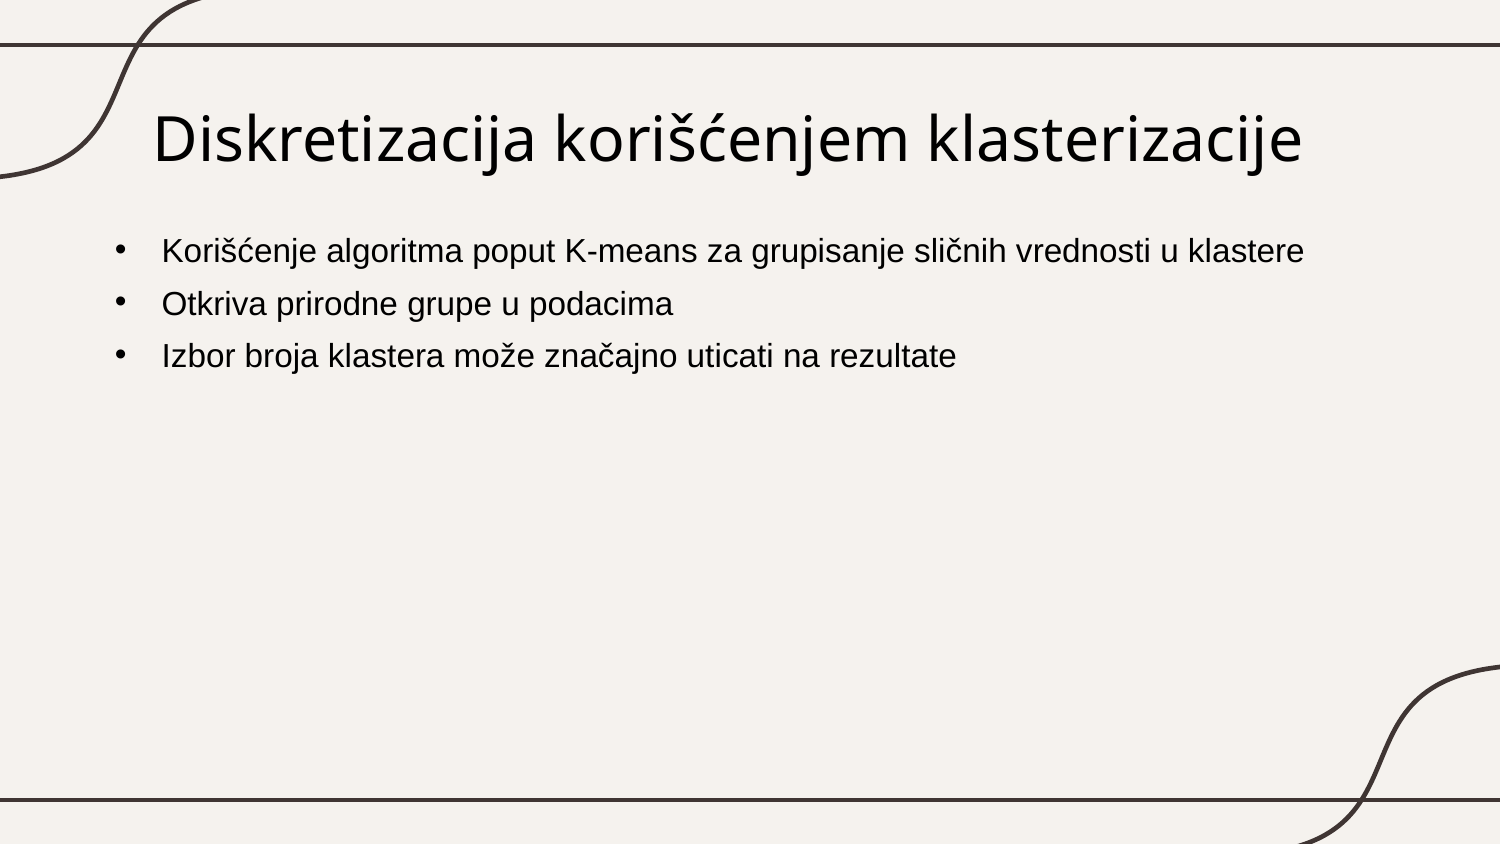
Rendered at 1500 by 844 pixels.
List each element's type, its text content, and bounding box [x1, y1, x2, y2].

title Diskretizacija korišćenjem klasterizacije [137, 84, 1448, 167]
text_box Korišćenje algoritma poput K-means za grupisanje sličnih vrednosti u klastere Otkriva prirodne grupe u podacima Izbor broja klastera može značajno uticati na rezultate [99, 221, 1350, 382]
